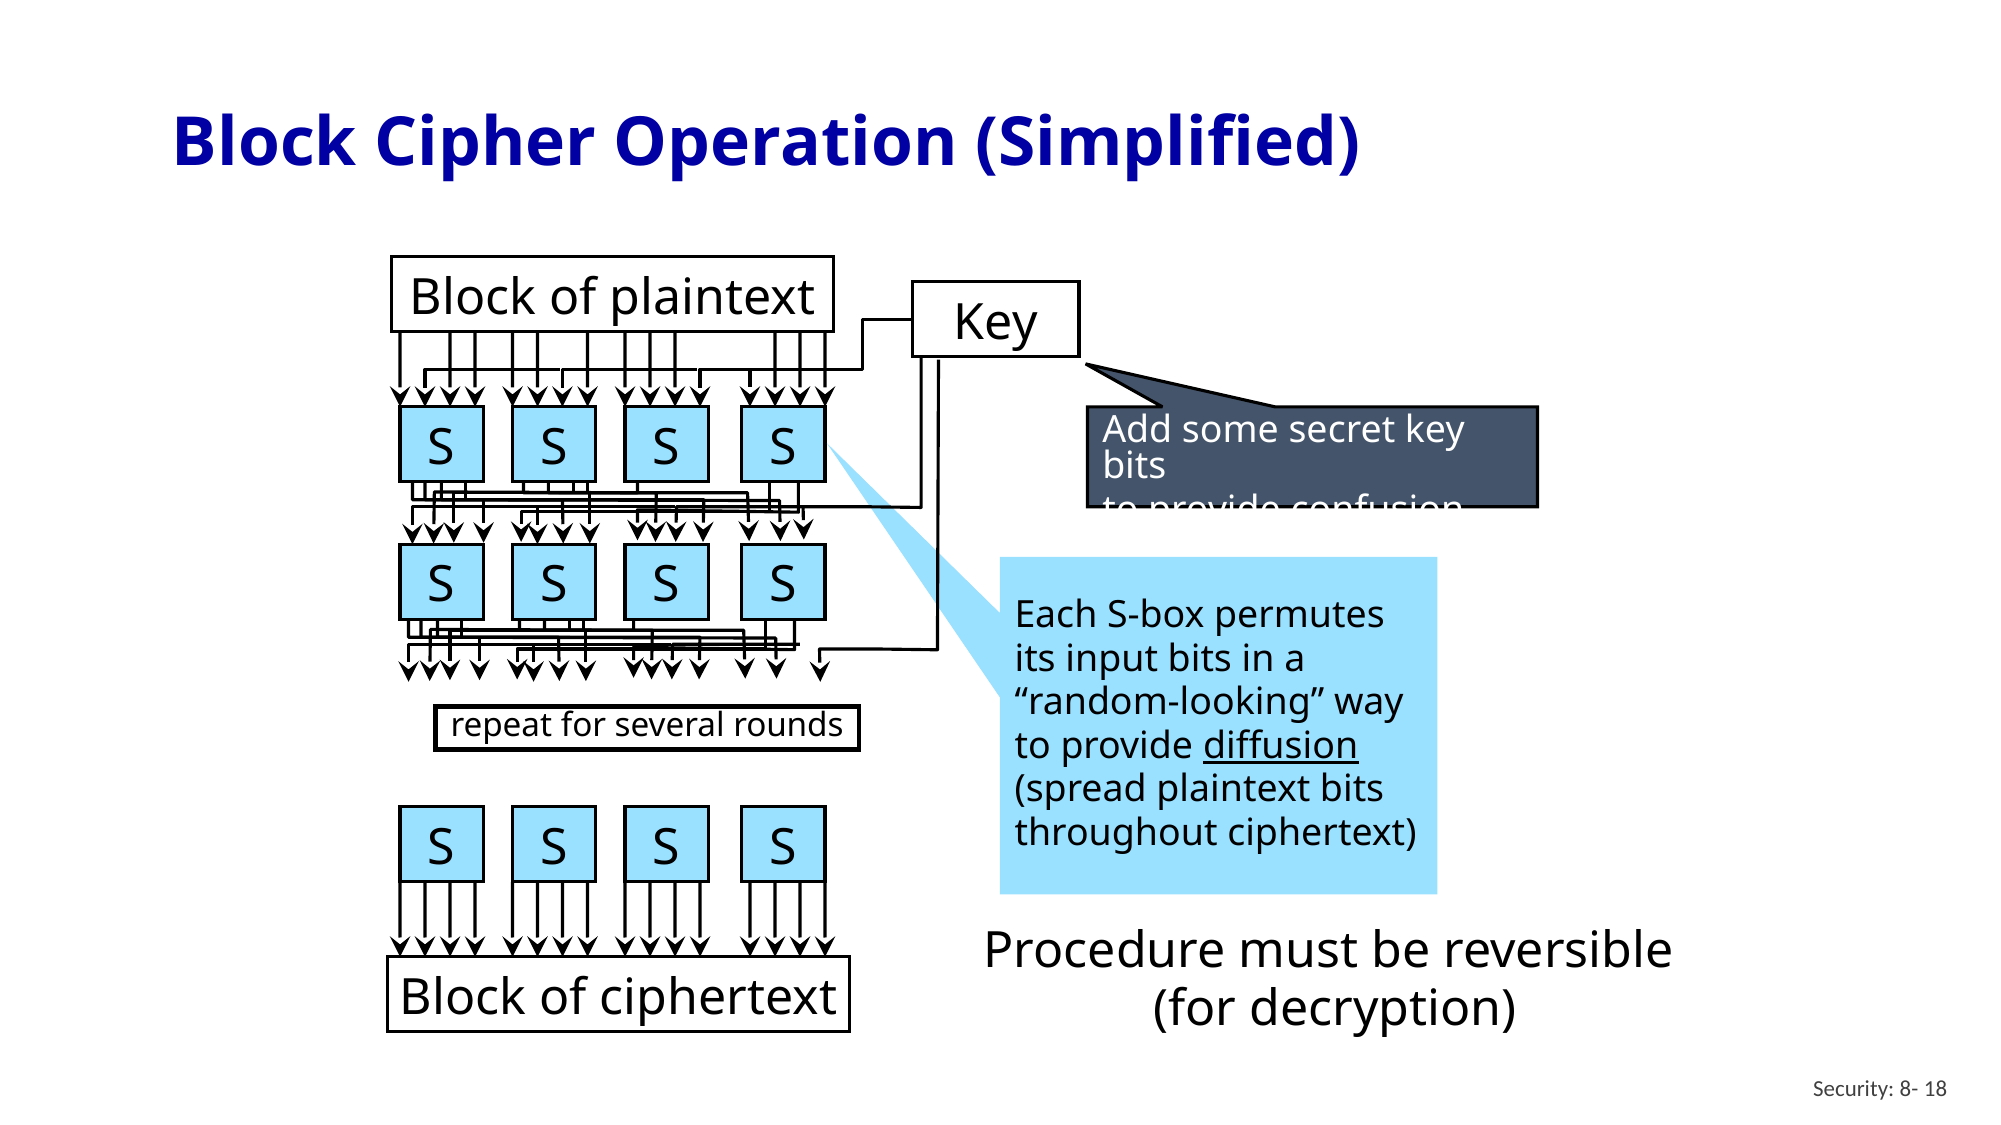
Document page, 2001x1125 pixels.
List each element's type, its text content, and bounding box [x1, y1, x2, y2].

text_box S [512, 806, 596, 881]
text_box Add some secret key bits to provide confusion [1085, 363, 1538, 507]
text_box Block of plaintext [391, 256, 834, 332]
text_box S [741, 806, 825, 881]
text_box S [399, 544, 408, 620]
text_box S [399, 806, 484, 881]
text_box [408, 359, 939, 750]
title Block Cipher Operation (Simplified) [156, 37, 1400, 188]
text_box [387, 881, 850, 1032]
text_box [399, 319, 913, 407]
slide_number Security: 8- 18 [1512, 1056, 1963, 1117]
text_box S [624, 806, 709, 881]
text_box Each S-box permutes its input bits in a “random-looking” way to provide diffusion (spread plaintext bits throughout ciphertext) [940, 554, 1438, 895]
text_box Procedure must be reversible (for decryption) [968, 921, 1702, 1042]
text_box S [399, 407, 408, 482]
text_box Key [912, 281, 1080, 357]
